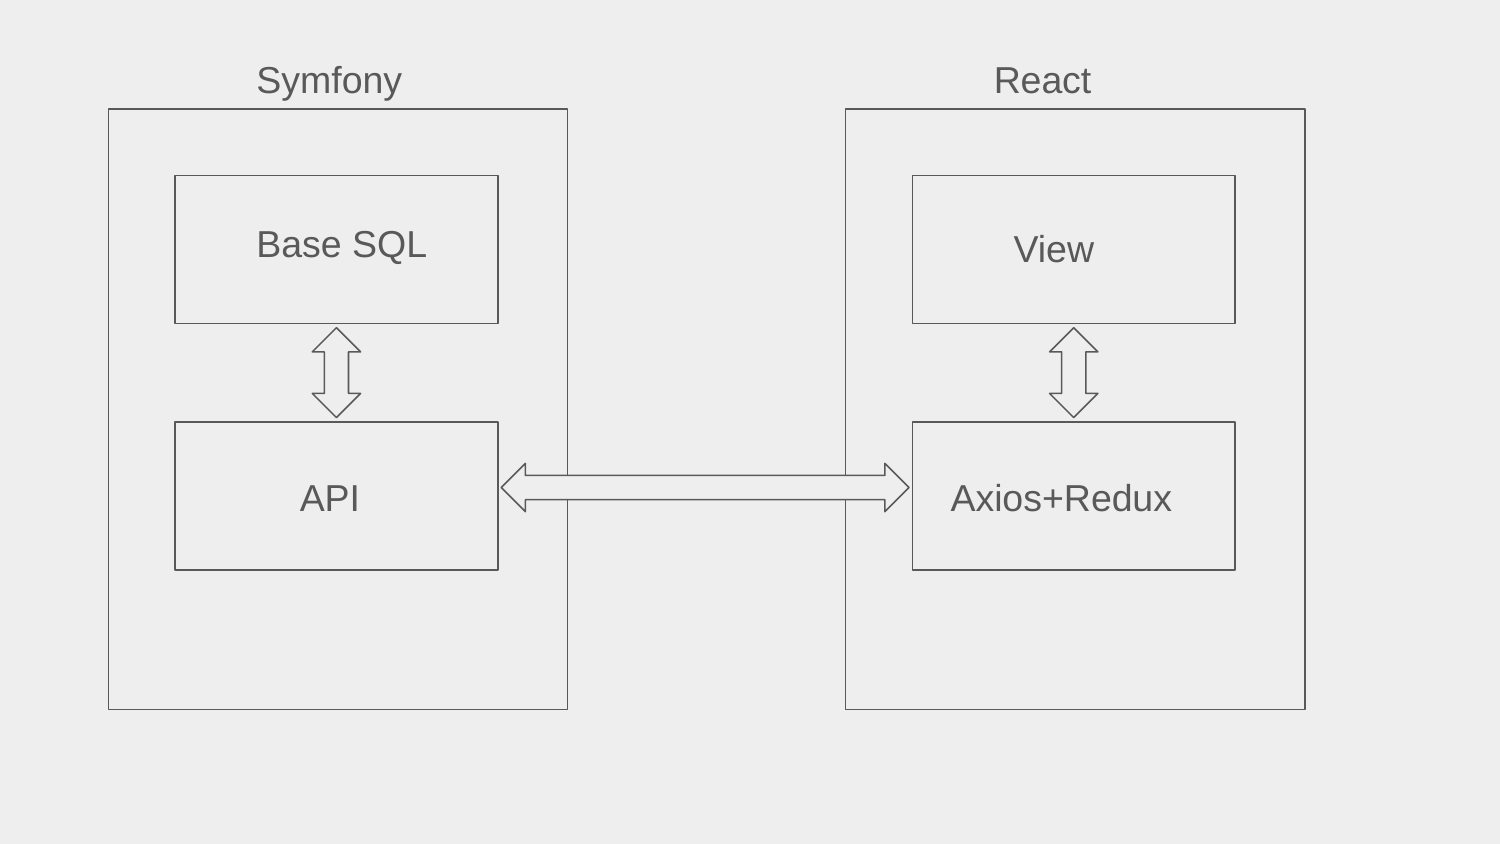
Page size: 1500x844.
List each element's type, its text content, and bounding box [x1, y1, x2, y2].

text_box [108, 108, 568, 710]
text_box Symfony [241, 40, 645, 89]
text_box [912, 421, 1236, 570]
text_box Base SQL [241, 204, 498, 295]
text_box [912, 175, 1236, 324]
text_box Axios+Redux [935, 459, 1192, 533]
text_box React [978, 40, 1382, 89]
text_box [175, 421, 498, 570]
text_box [1049, 327, 1098, 418]
text_box View [998, 210, 1256, 301]
text_box [845, 108, 1306, 710]
text_box [312, 327, 361, 418]
text_box [501, 463, 909, 512]
text_box [175, 175, 498, 324]
text_box API [284, 459, 542, 533]
